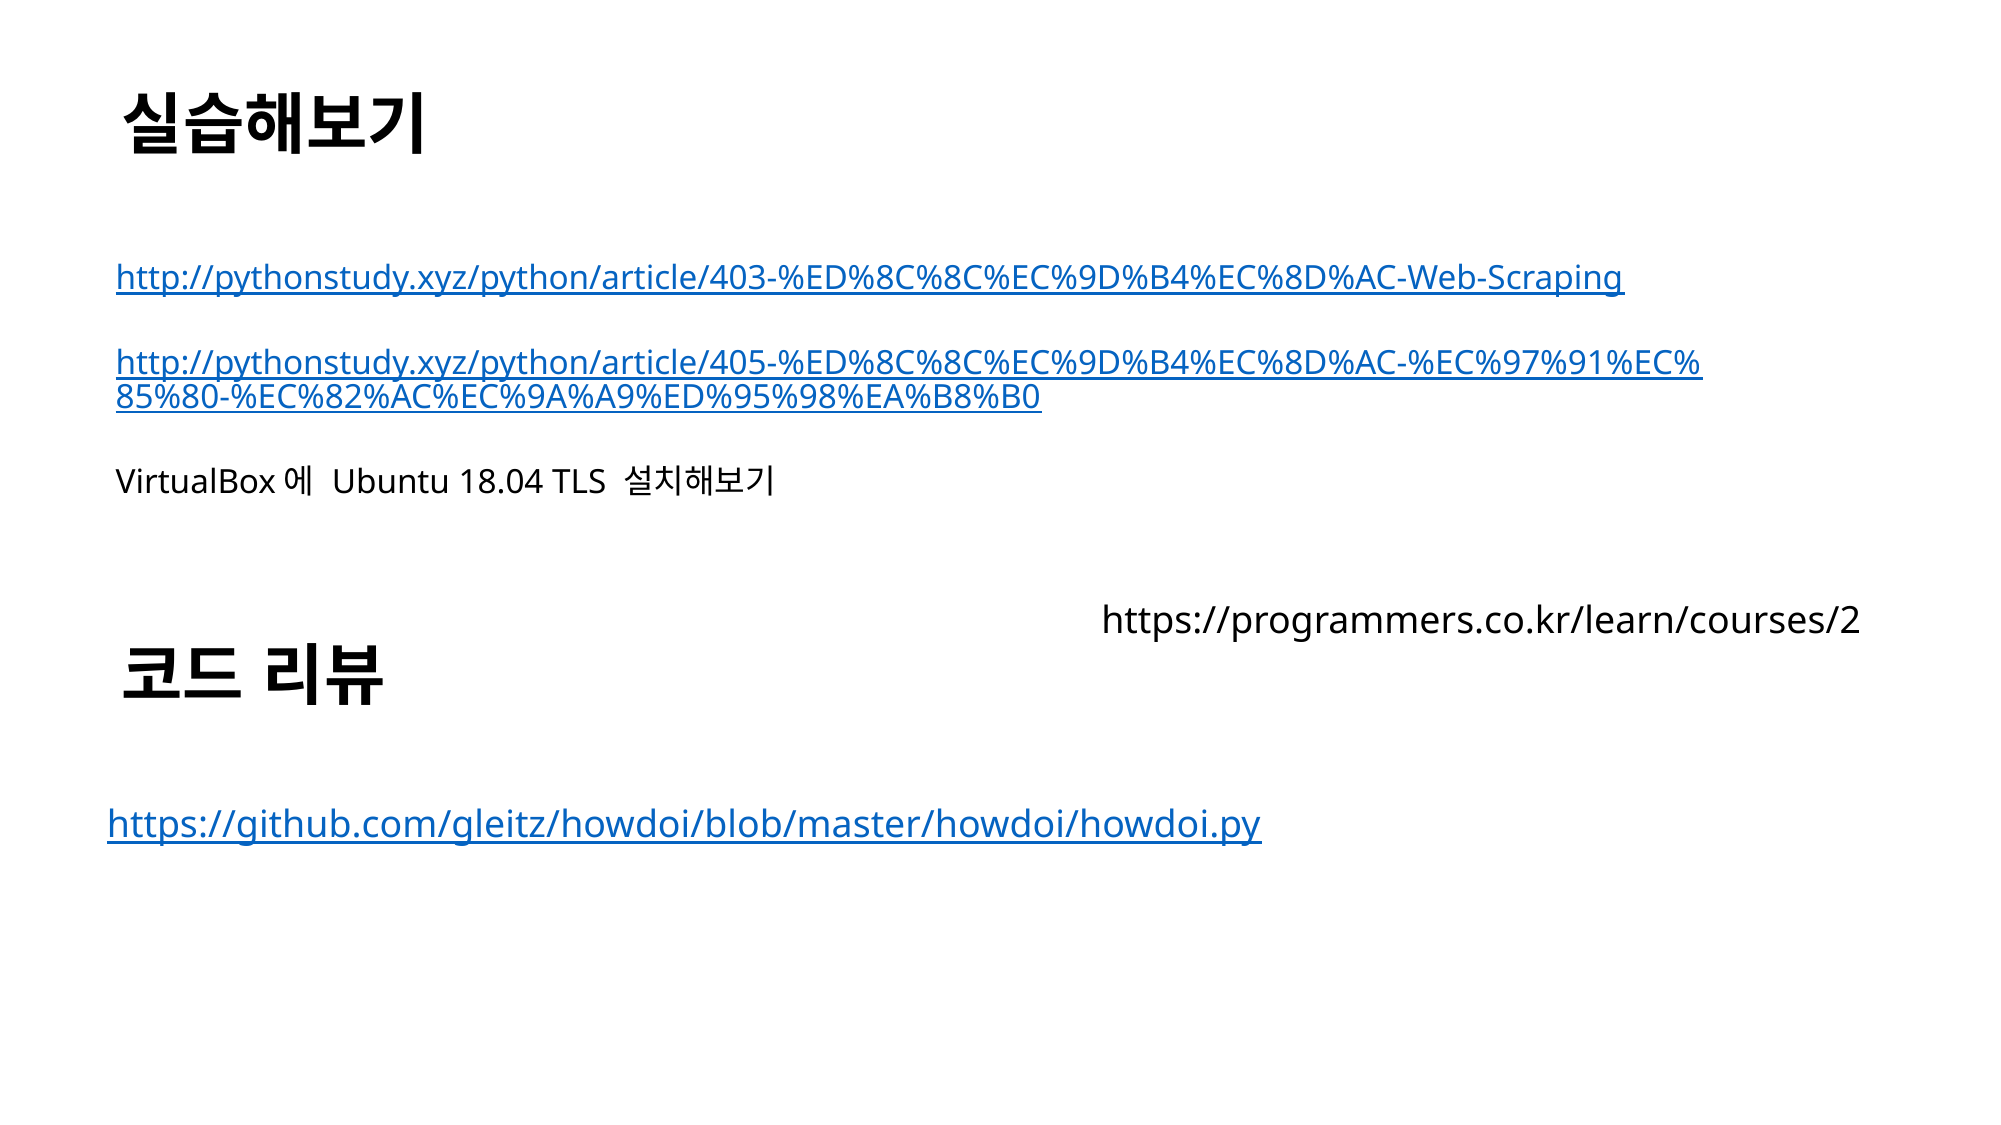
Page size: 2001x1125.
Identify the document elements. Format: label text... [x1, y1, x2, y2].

text_box 실습해보기 [106, 74, 445, 170]
text_box http://pythonstudy.xyz/python/article/403-%ED%8C%8C%EC%9D%B4%EC%8D%AC-Web-Scraping http://pythonstudy.xyz/python/article/405-%ED%8C%8C%EC%9D%B4%EC%8D%AC-%EC%97%91%EC%85%80-%EC%82%AC%EC%9A%A9%ED%95%98%EA%B8%B0 VirtualBox에 Ubuntu 18.04 TLS 설치해보기 [100, 249, 1727, 514]
text_box https://github.com/gleitz/howdoi/blob/master/howdoi/howdoi.py [92, 793, 1338, 904]
text_box 코드 리뷰 [106, 625, 401, 721]
text_box https://programmers.co.kr/learn/courses/2 [1086, 588, 1877, 648]
